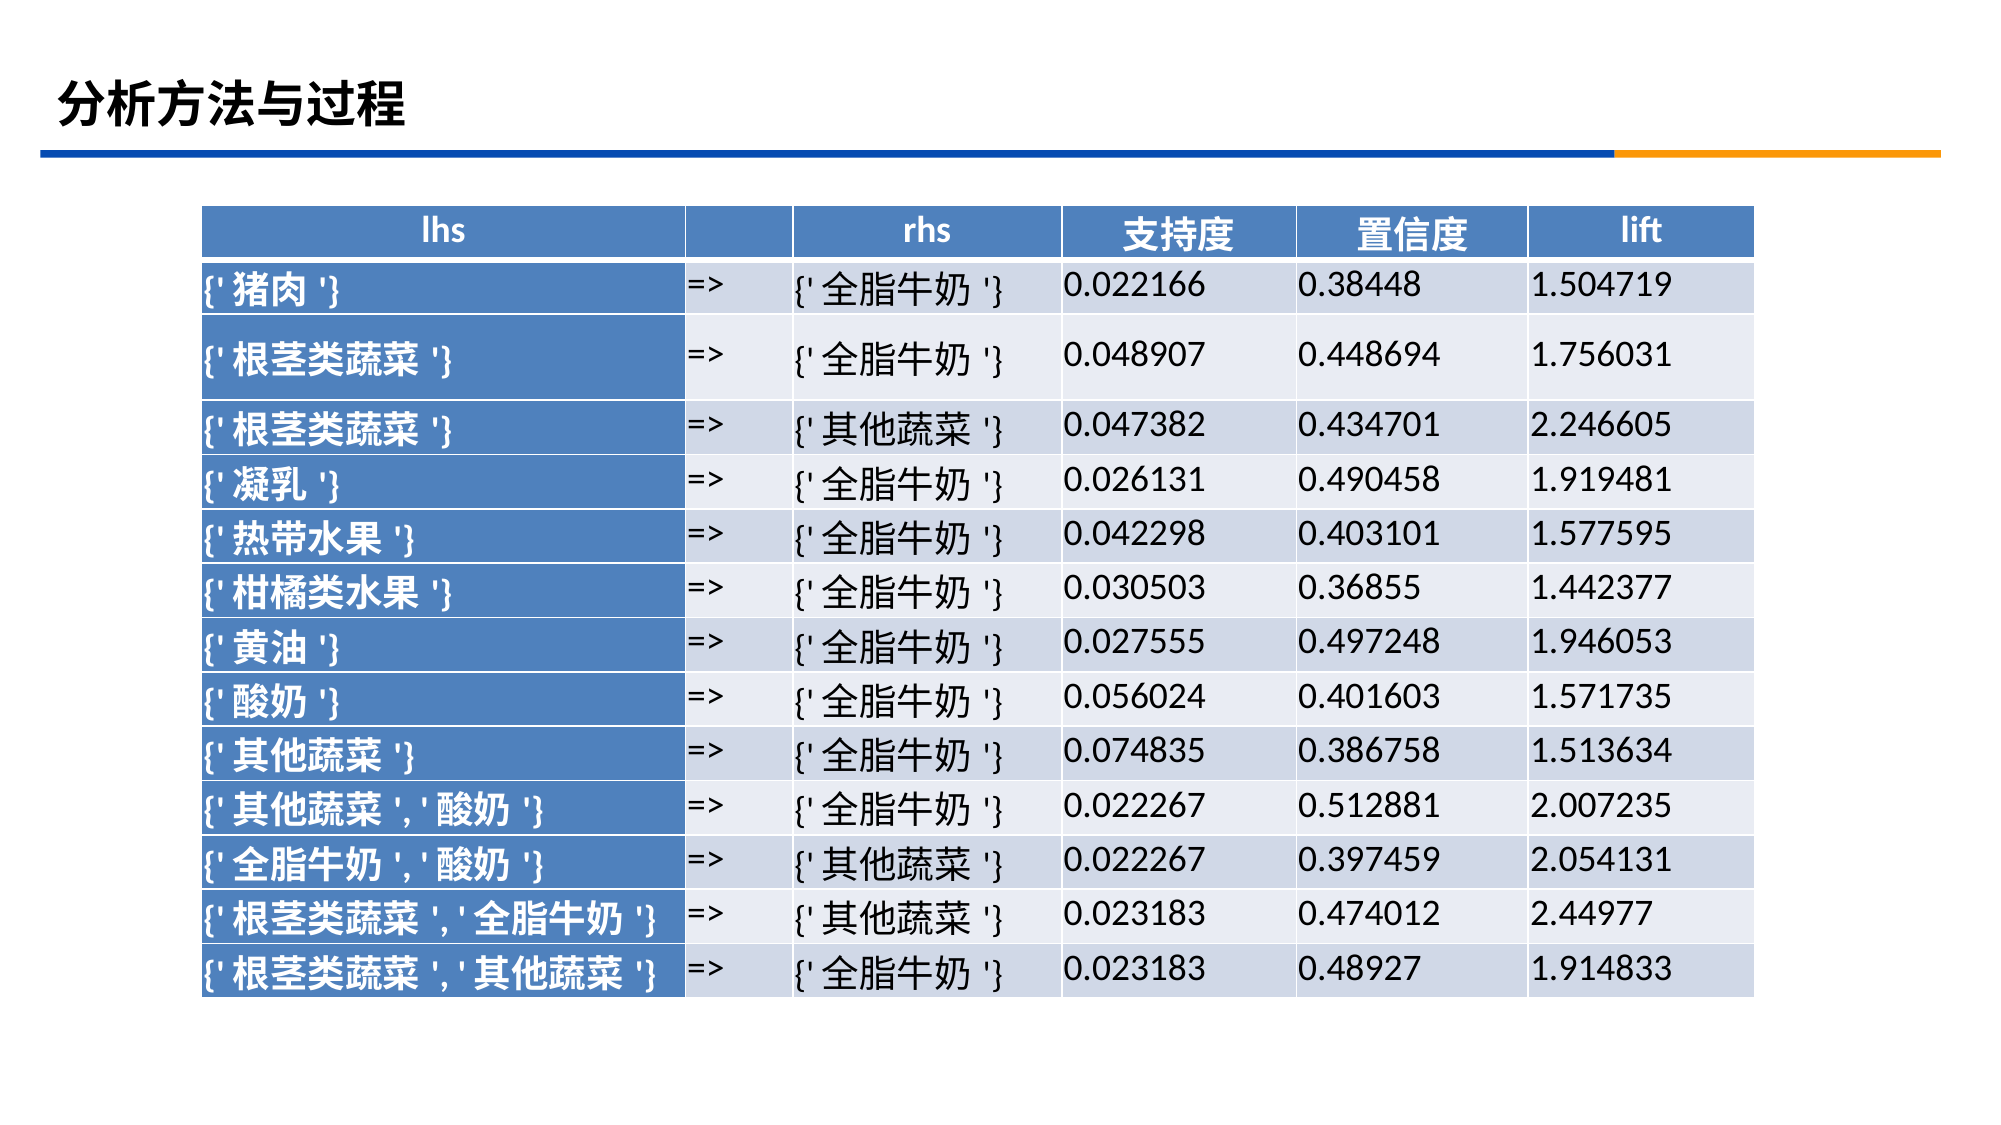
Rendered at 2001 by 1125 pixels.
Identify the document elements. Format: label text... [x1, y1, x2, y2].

table_cell {'全脂牛奶', '酸奶'} [202, 836, 685, 888]
table_cell {'根茎类蔬菜', '其他蔬菜'} [202, 944, 685, 997]
table_cell => [686, 564, 792, 617]
table_cell 2.246605 [1529, 401, 1754, 454]
table_cell 0.023183 [1063, 944, 1296, 997]
table_cell 0.474012 [1297, 890, 1527, 943]
table_cell 0.397459 [1297, 836, 1527, 888]
table_cell {'全脂牛奶'} [794, 315, 1061, 399]
table_cell 1.919481 [1529, 455, 1754, 508]
table_cell {'根茎类蔬菜', '全脂牛奶'} [202, 890, 685, 943]
table_cell {'全脂牛奶'} [794, 564, 1061, 617]
table_cell => [686, 836, 792, 888]
table_cell 0.022267 [1063, 781, 1296, 834]
table_cell 0.042298 [1063, 510, 1296, 562]
table_cell 0.448694 [1297, 315, 1527, 399]
table_cell => [686, 401, 792, 454]
table_cell {'全脂牛奶'} [794, 673, 1061, 725]
table_cell {'全脂牛奶'} [794, 263, 1061, 313]
table_cell => [686, 455, 792, 508]
table_cell 0.386758 [1297, 727, 1527, 780]
table_cell => [686, 510, 792, 562]
table_cell 0.026131 [1063, 455, 1296, 508]
table_cell 0.490458 [1297, 455, 1527, 508]
table_cell {'根茎类蔬菜'} [202, 401, 685, 454]
table_header 置信度 [1297, 206, 1527, 257]
table_cell {'柑橘类水果'} [202, 564, 685, 617]
table_cell => [686, 263, 792, 313]
table_cell 1.946053 [1529, 618, 1754, 671]
table_cell 1.577595 [1529, 510, 1754, 562]
table_cell {'酸奶'} [202, 673, 685, 725]
table_cell => [686, 727, 792, 780]
table_cell 0.434701 [1297, 401, 1527, 454]
table_cell {'其他蔬菜'} [794, 836, 1061, 888]
table_header rhs [794, 206, 1061, 257]
table_cell 0.023183 [1063, 890, 1296, 943]
table_cell 0.047382 [1063, 401, 1296, 454]
table_cell => [686, 890, 792, 943]
table_cell 2.054131 [1529, 836, 1754, 888]
table_cell {'全脂牛奶'} [794, 455, 1061, 508]
table_cell 0.027555 [1063, 618, 1296, 671]
table_cell {'全脂牛奶'} [794, 781, 1061, 834]
table_cell => [686, 673, 792, 725]
table_cell 1.442377 [1529, 564, 1754, 617]
table_cell {'其他蔬菜', '酸奶'} [202, 781, 685, 834]
table_cell 0.403101 [1297, 510, 1527, 562]
table_cell {'全脂牛奶'} [794, 944, 1061, 997]
table_header 支持度 [1063, 206, 1296, 257]
table_cell 0.074835 [1063, 727, 1296, 780]
table_cell 0.022267 [1063, 836, 1296, 888]
table_cell 2.007235 [1529, 781, 1754, 834]
table_cell {'其他蔬菜'} [794, 401, 1061, 454]
table_header [686, 206, 792, 257]
table_cell 0.030503 [1063, 564, 1296, 617]
table_cell {'全脂牛奶'} [794, 727, 1061, 780]
table_header lhs [202, 206, 685, 257]
table_cell 1.756031 [1529, 315, 1754, 399]
table_cell {'凝乳'} [202, 455, 685, 508]
table_cell 0.48927 [1297, 944, 1527, 997]
title 分析方法与过程 [41, 58, 1843, 146]
table_cell {'全脂牛奶'} [794, 618, 1061, 671]
table_cell 1.504719 [1529, 263, 1754, 313]
table_cell 0.497248 [1297, 618, 1527, 671]
table_cell {'热带水果'} [202, 510, 685, 562]
table_cell {'猪肉'} [202, 263, 685, 313]
table_cell 0.36855 [1297, 564, 1527, 617]
table_cell 0.048907 [1063, 315, 1296, 399]
table_cell {'黄油'} [202, 618, 685, 671]
table_cell => [686, 315, 792, 399]
table_cell 0.056024 [1063, 673, 1296, 725]
table_cell => [686, 781, 792, 834]
table_cell {'其他蔬菜'} [794, 890, 1061, 943]
table_cell 0.38448 [1297, 263, 1527, 313]
table_cell 1.571735 [1529, 673, 1754, 725]
table_cell => [686, 618, 792, 671]
table_cell 1.914833 [1529, 944, 1754, 997]
table_cell 0.022166 [1063, 263, 1296, 313]
table_cell 0.512881 [1297, 781, 1527, 834]
table_cell {'根茎类蔬菜'} [202, 315, 685, 399]
table_cell => [686, 944, 792, 997]
table_cell 1.513634 [1529, 727, 1754, 780]
table_cell 0.401603 [1297, 673, 1527, 725]
table_cell {'全脂牛奶'} [794, 510, 1061, 562]
table_header lift [1529, 206, 1754, 257]
table_cell {'其他蔬菜'} [202, 727, 685, 780]
table_cell 2.44977 [1529, 890, 1754, 943]
